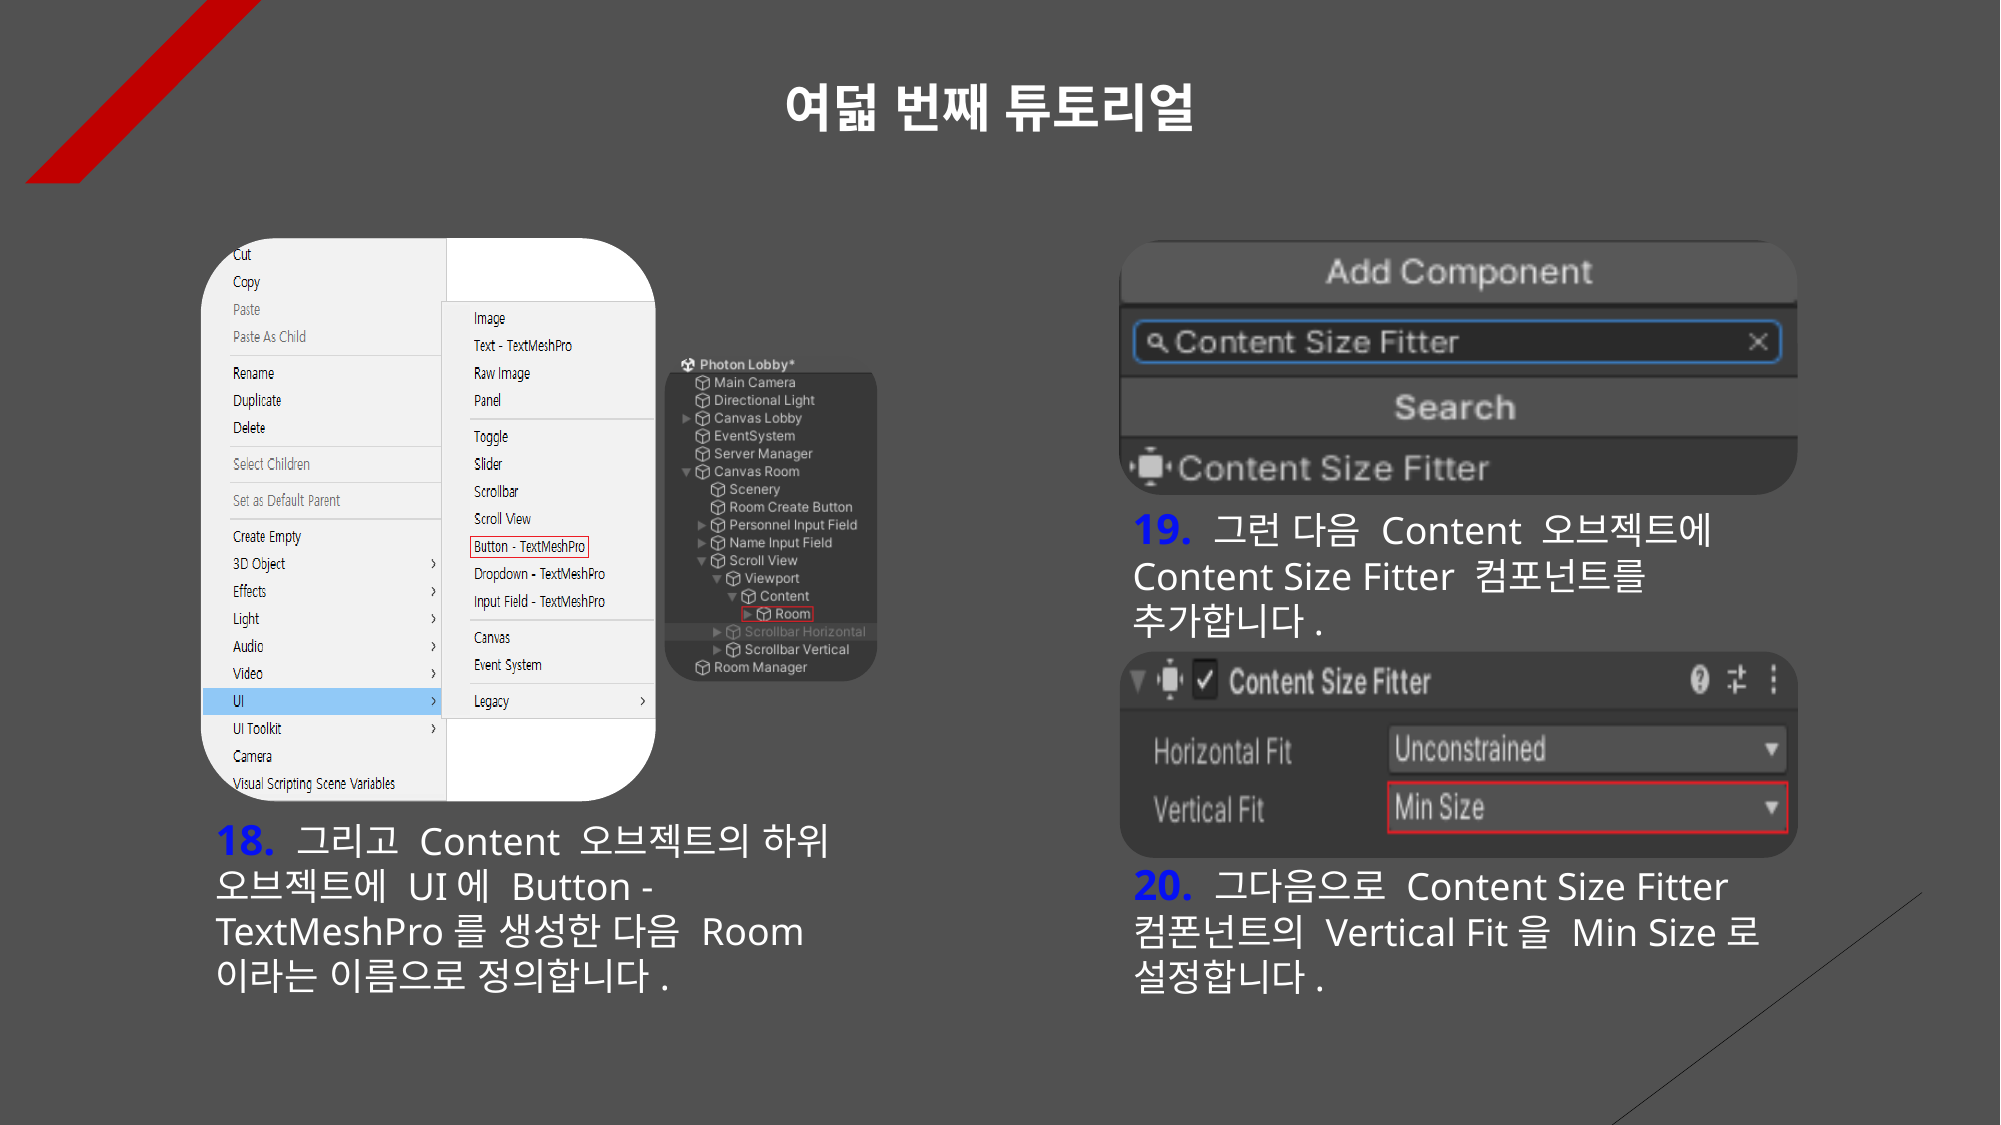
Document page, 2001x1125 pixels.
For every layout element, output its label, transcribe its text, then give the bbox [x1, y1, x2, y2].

picture [200, 238, 656, 802]
picture [664, 356, 878, 682]
text_box 19. 그런 다음 Content 오브젝트에 Content Size Fitter 컴포넌트를 추가합니다. [1117, 495, 1798, 651]
text_box 18. 그리고 Content 오브젝트의 하위 오브젝트에 UI에 Button - TextMeshPro를 생성한 다음 Room이라는 이름으로 정의합니다. [201, 805, 879, 1006]
picture [1119, 651, 1799, 858]
text_box 20. 그다음으로 Content Size Fitter 컴폰넌트의 Vertical Fit을 Min Size로 설정합니다. [1118, 851, 1798, 1007]
text_box 여덟 번째 튜토리얼 [716, 57, 1282, 148]
picture [1119, 240, 1798, 495]
